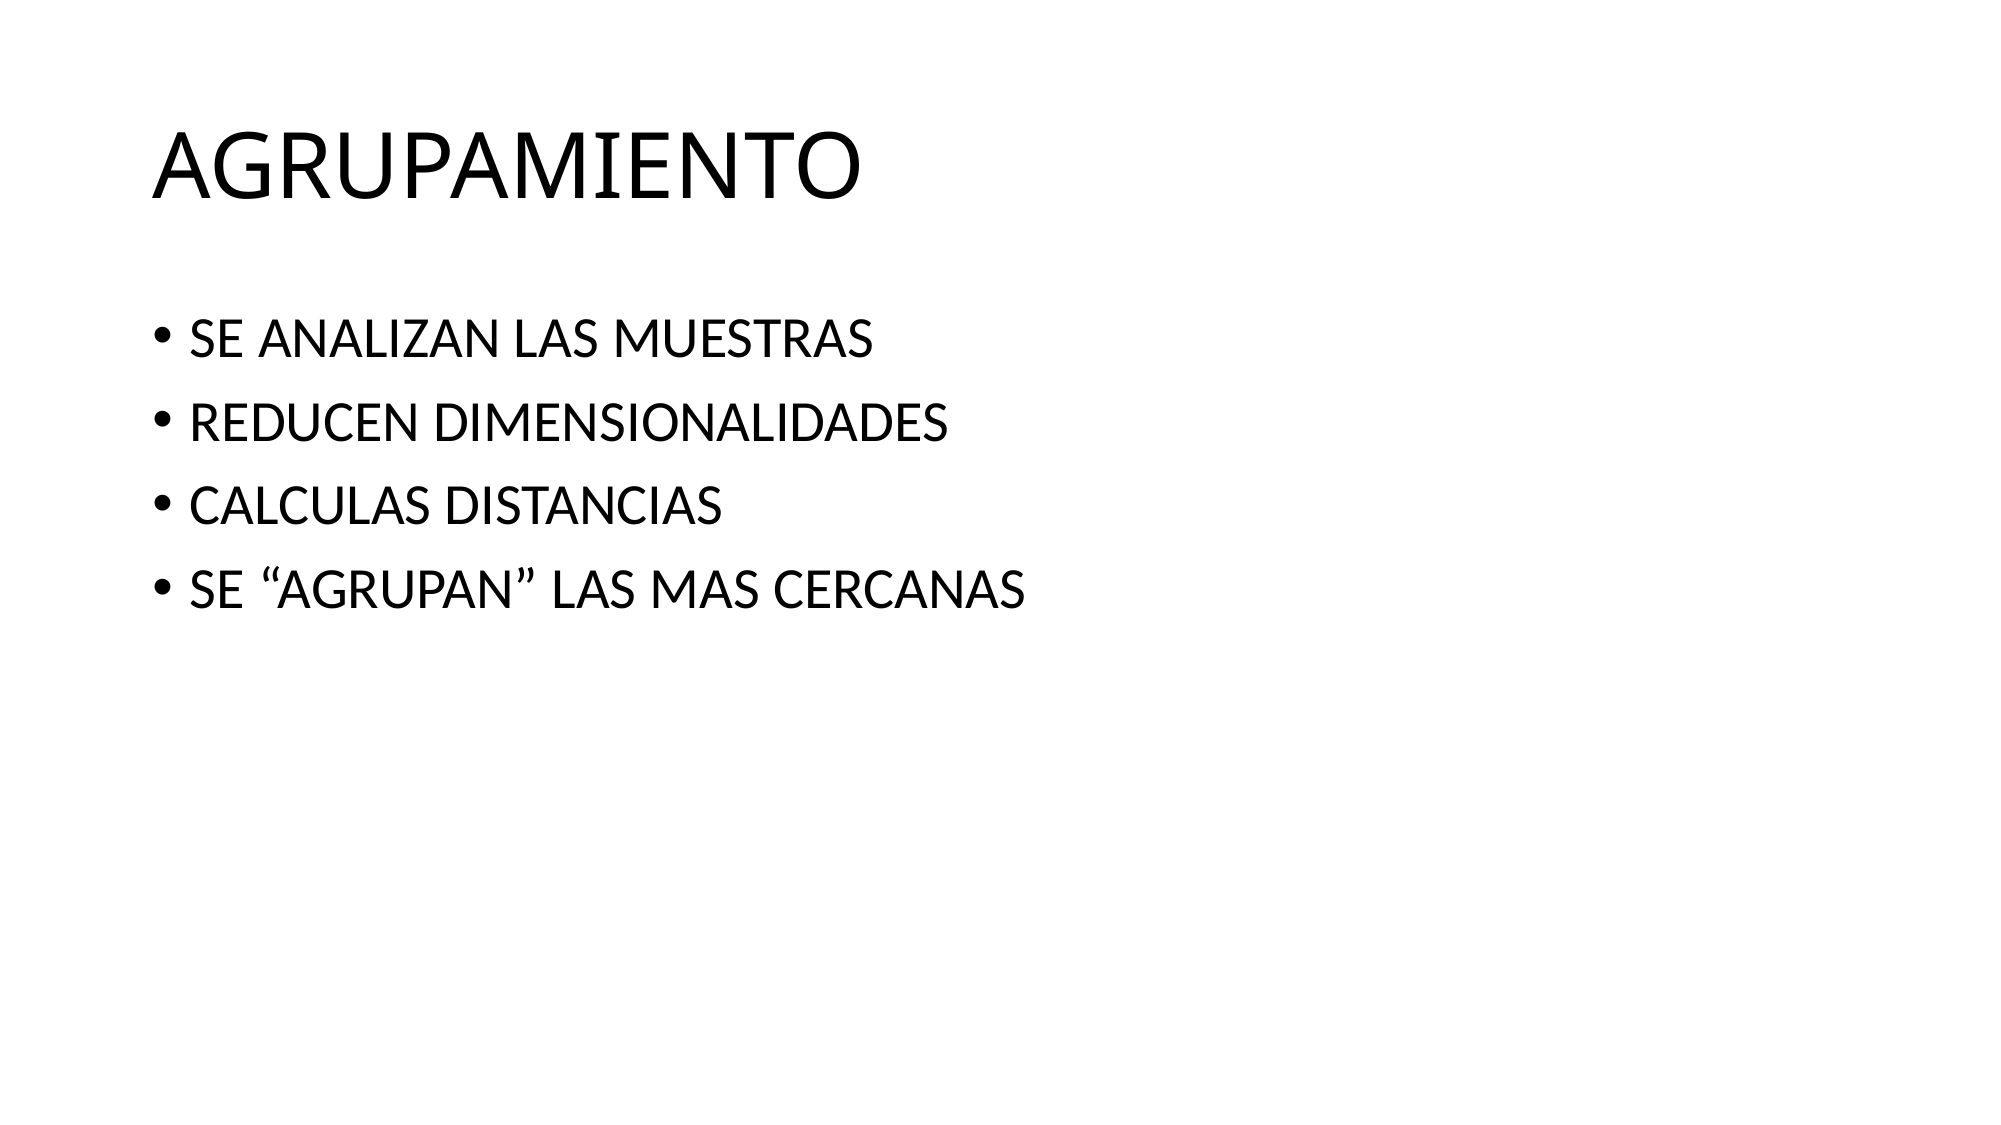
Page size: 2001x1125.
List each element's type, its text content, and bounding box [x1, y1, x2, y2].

title AGRUPAMIENTO [137, 59, 1863, 278]
list SE ANALIZAN LAS MUESTRAS REDUCEN DIMENSIONALIDADES CALCULAS DISTANCIAS SE “AGRUPAN” LAS MAS CERCANAS [137, 299, 1863, 1014]
